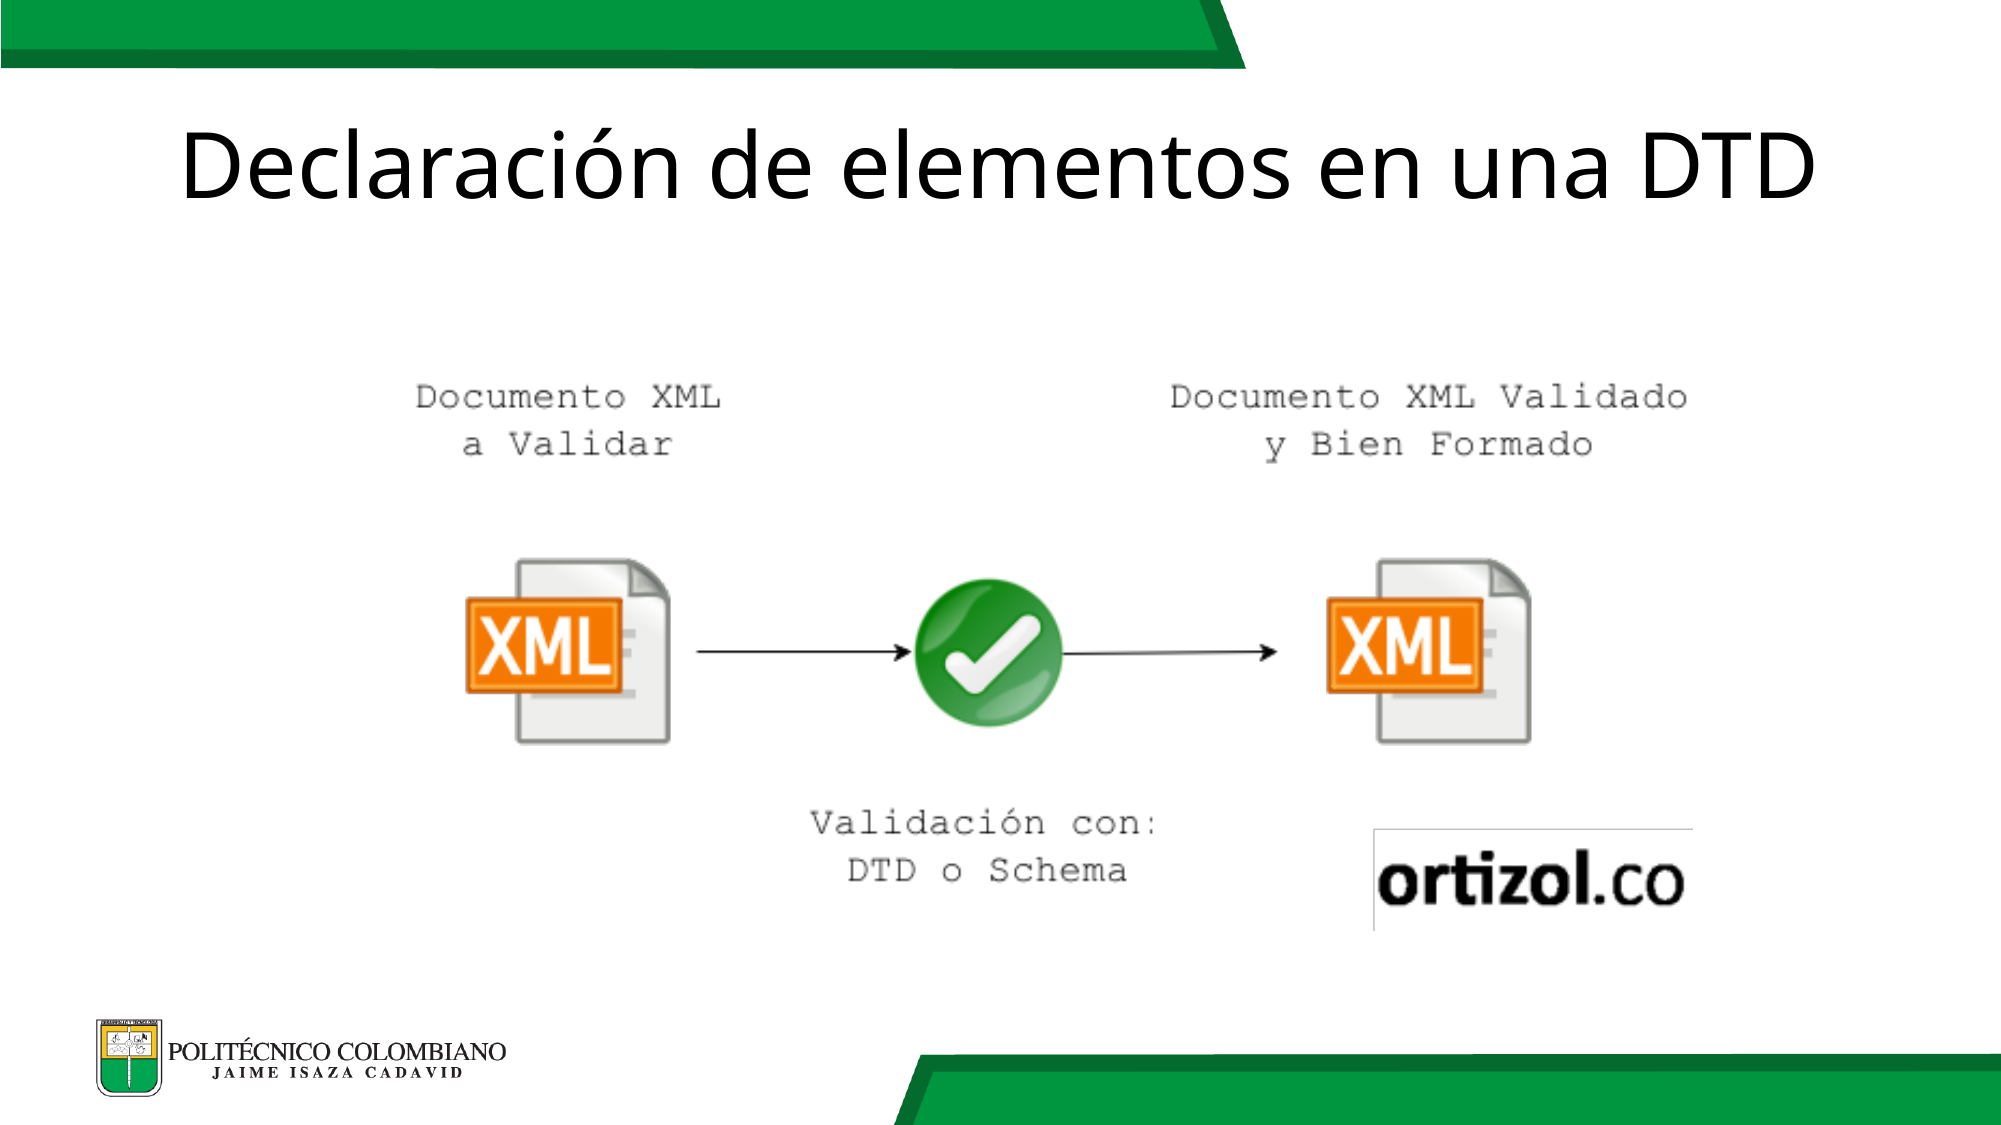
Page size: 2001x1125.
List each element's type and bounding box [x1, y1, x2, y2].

picture [307, 337, 1693, 931]
list [0, 0, 2000, 1125]
